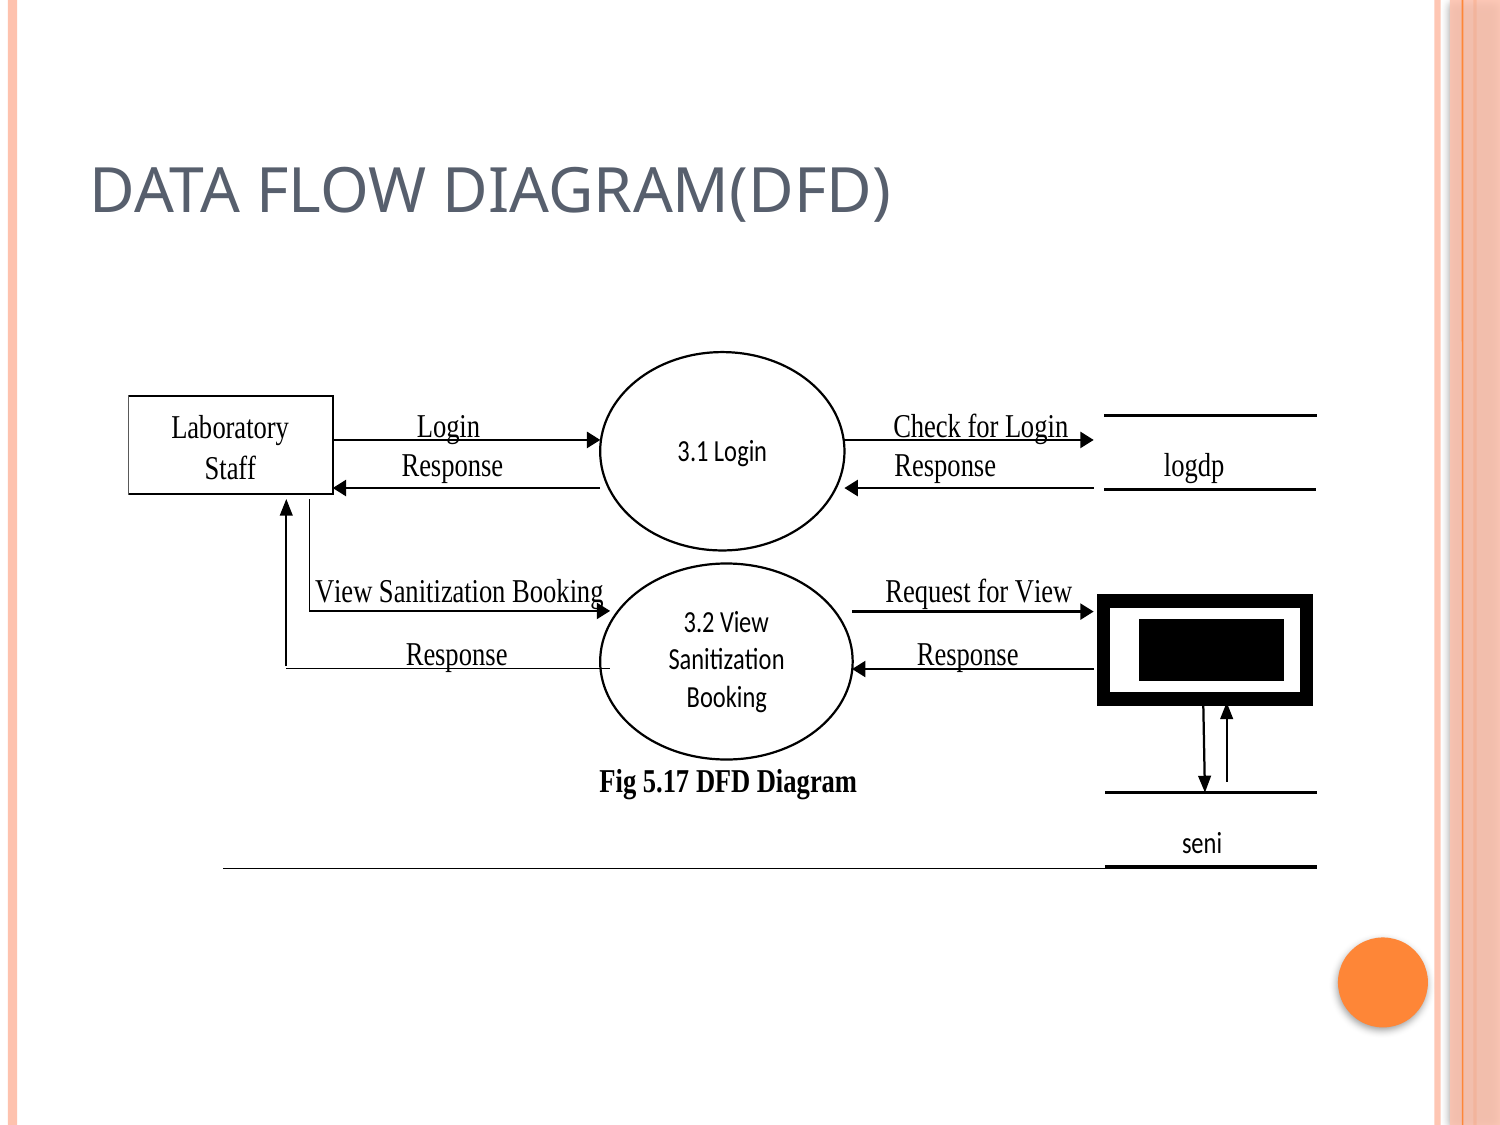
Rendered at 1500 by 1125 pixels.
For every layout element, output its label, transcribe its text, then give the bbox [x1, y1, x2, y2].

title Data Flow Diagram(DFD) [75, 45, 1300, 233]
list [127, 278, 1318, 893]
